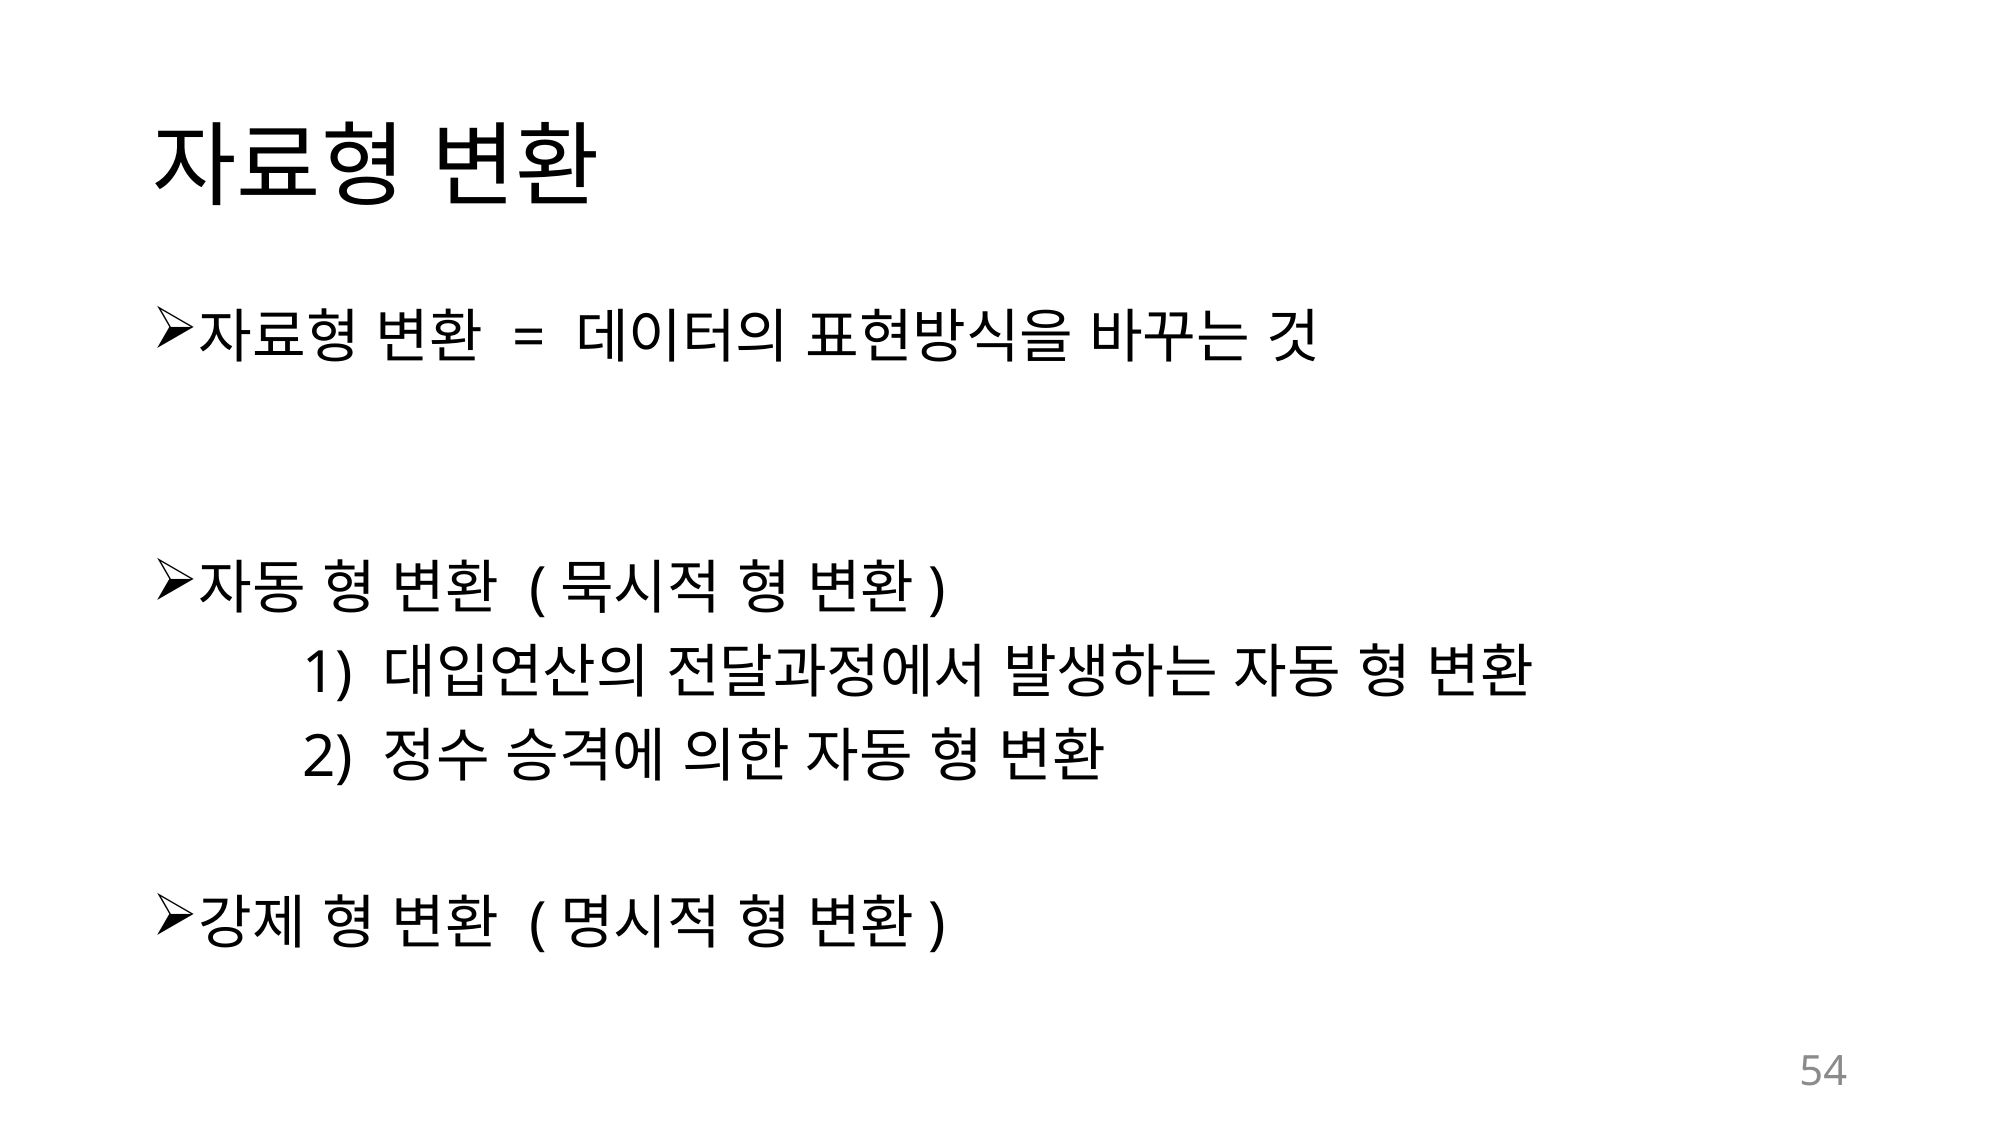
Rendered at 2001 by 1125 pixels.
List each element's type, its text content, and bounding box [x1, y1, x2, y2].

slide_number 54 [1412, 1042, 1863, 1103]
list 자료형 변환 = 데이터의 표현방식을 바꾸는 것 자동 형 변환 (묵시적 형 변환) 1) 대입연산의 전달과정에서 발생하는 자동 형 변환 2) 정수 승격에 의한 자동 형 변환 강제 형 변환 (명시적 형 변환) [137, 299, 1863, 1014]
title 자료형 변환 [137, 59, 1863, 278]
